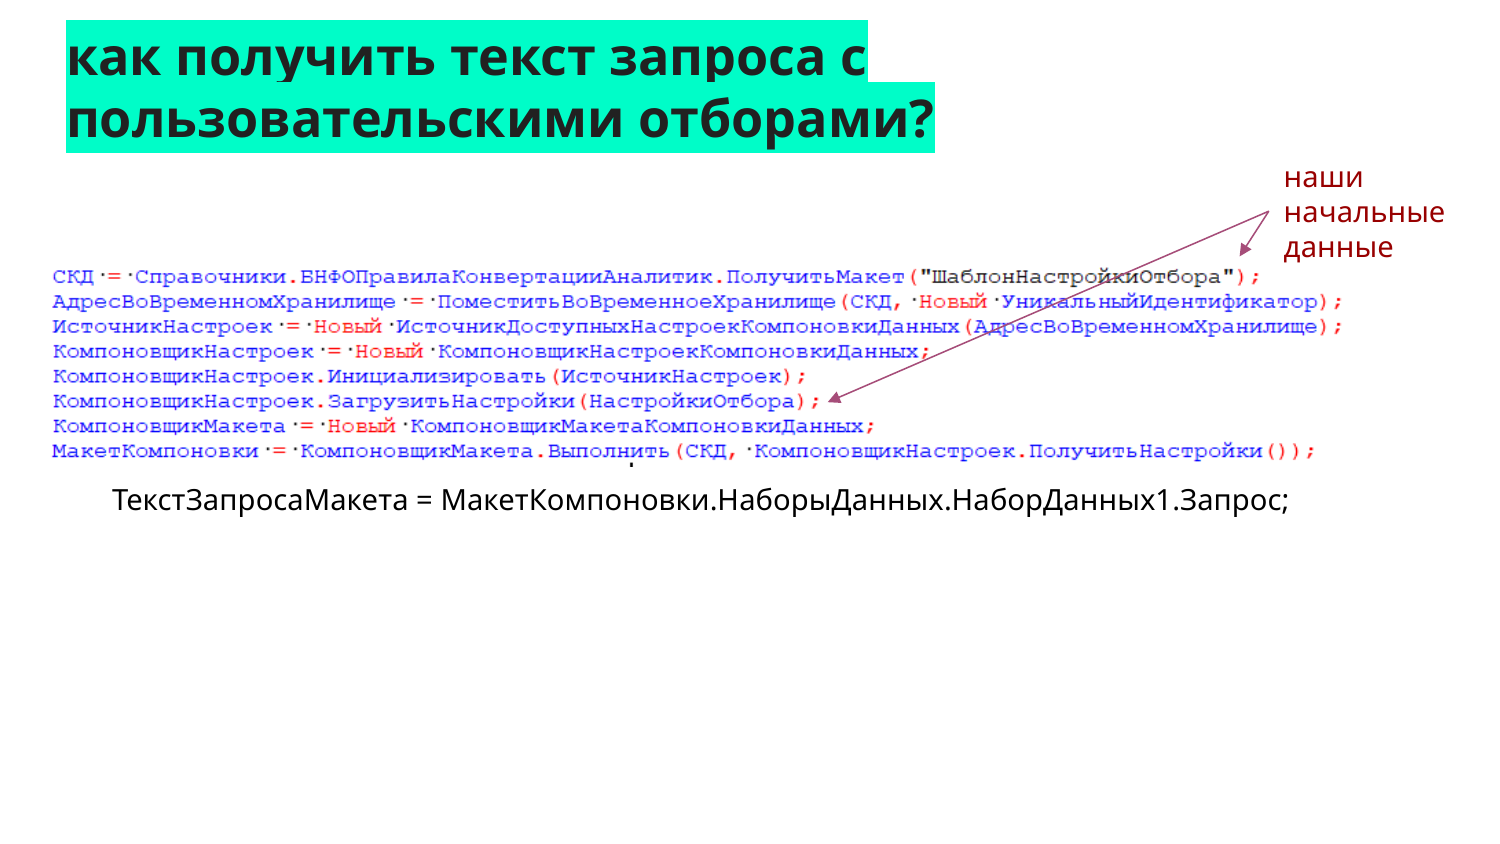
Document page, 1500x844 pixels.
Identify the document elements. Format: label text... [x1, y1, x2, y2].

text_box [827, 211, 1269, 403]
picture [32, 254, 1351, 467]
text_box ТекстЗапросаМакета = МакетКомпоновки.НаборыДанных.НаборДанных1.Запрос; [97, 466, 1427, 532]
text_box наши начальные данные [1268, 143, 1474, 279]
title как получить текст запроса с пользовательскими отборами? [51, 39, 1381, 164]
